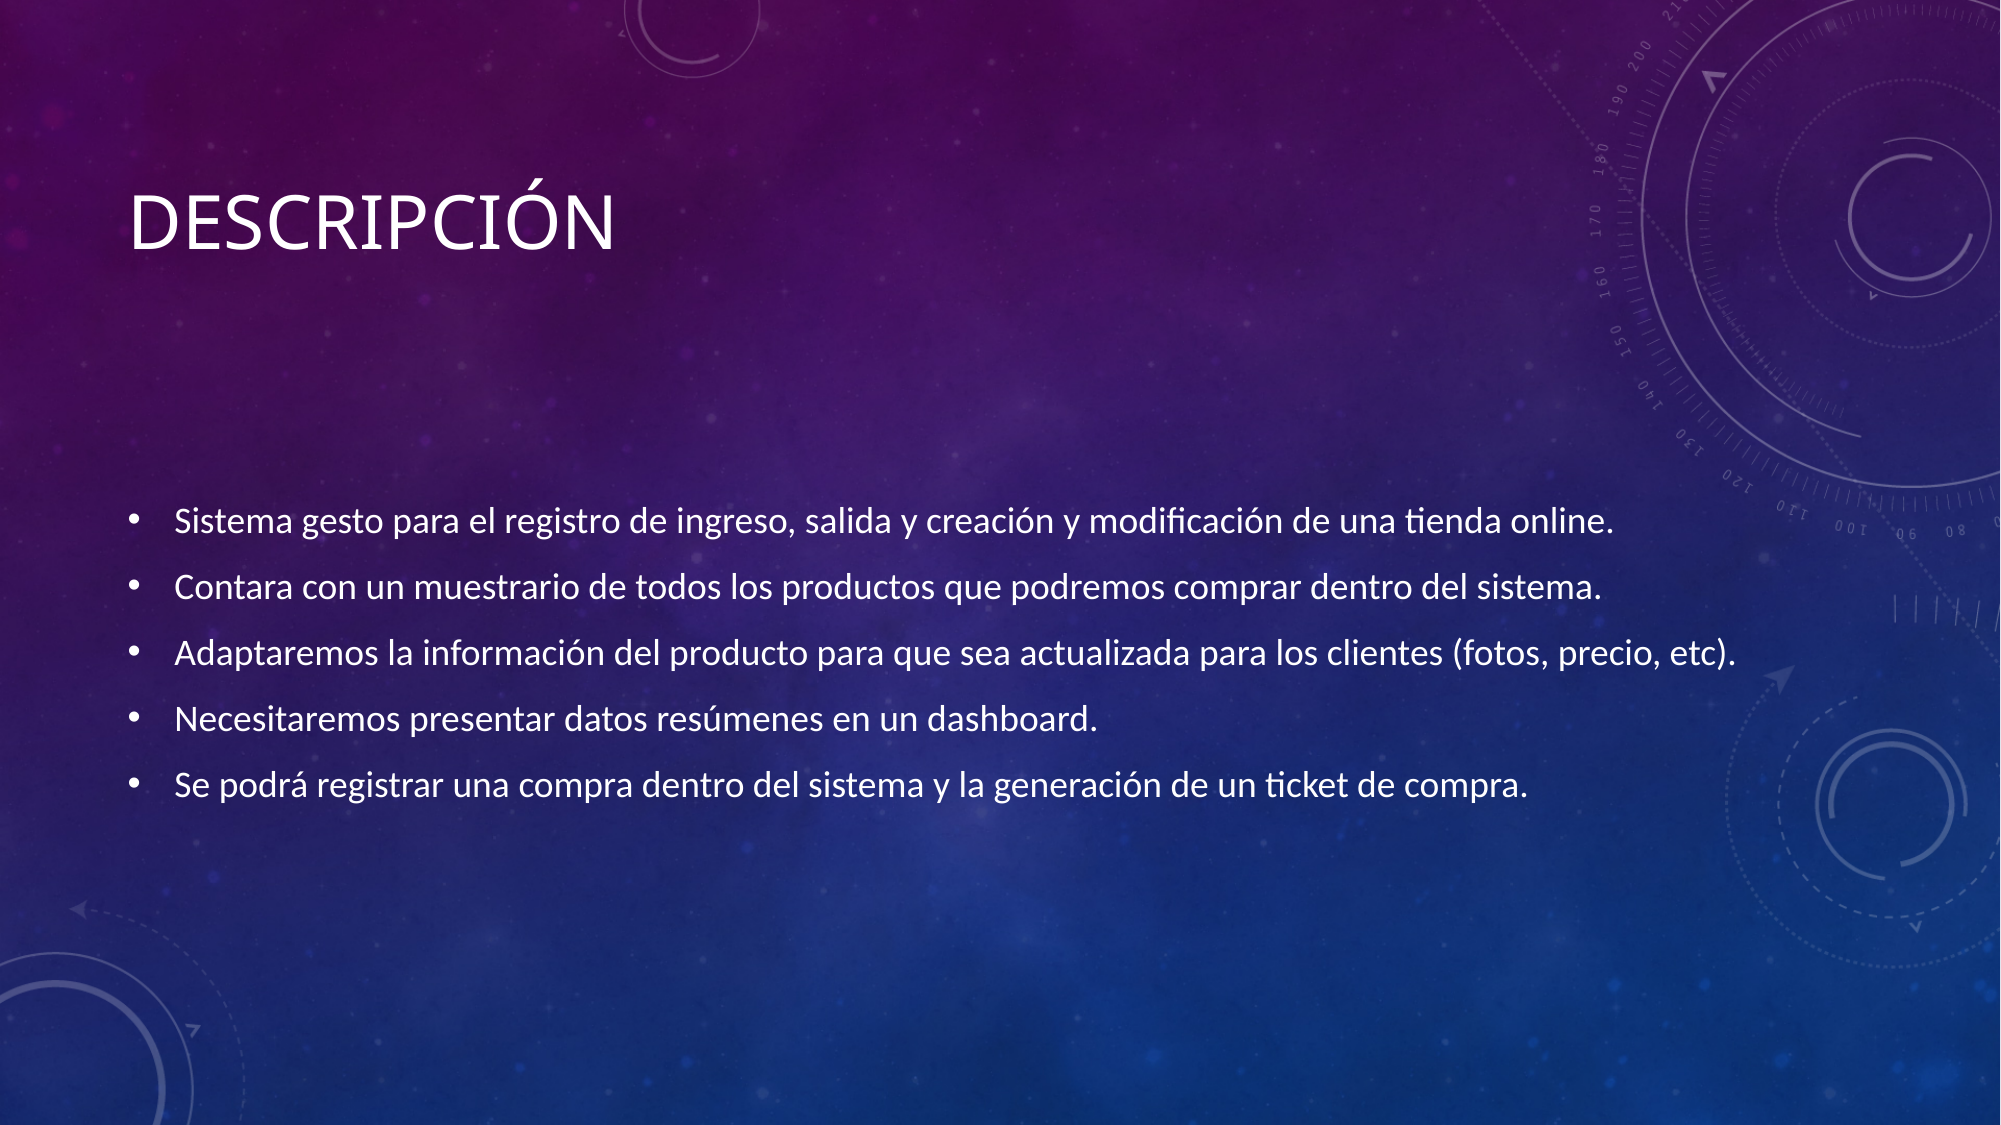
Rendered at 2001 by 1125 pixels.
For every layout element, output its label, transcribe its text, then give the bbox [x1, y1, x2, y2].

list Sistema gesto para el registro de ingreso, salida y creación y modificación de una tienda online. Contara con un muestrario de todos los productos que podremos comprar dentro del sistema. Adaptaremos la información del producto para que sea actualizada para los clientes (fotos, precio, etc). Necesitaremos presentar datos resúmenes en un dashboard. Se podrá registrar una compra dentro del sistema y la generación de un ticket de compra. [112, 351, 1775, 950]
title Descripción [112, 99, 1775, 339]
picture [0, 0, 2001, 1125]
